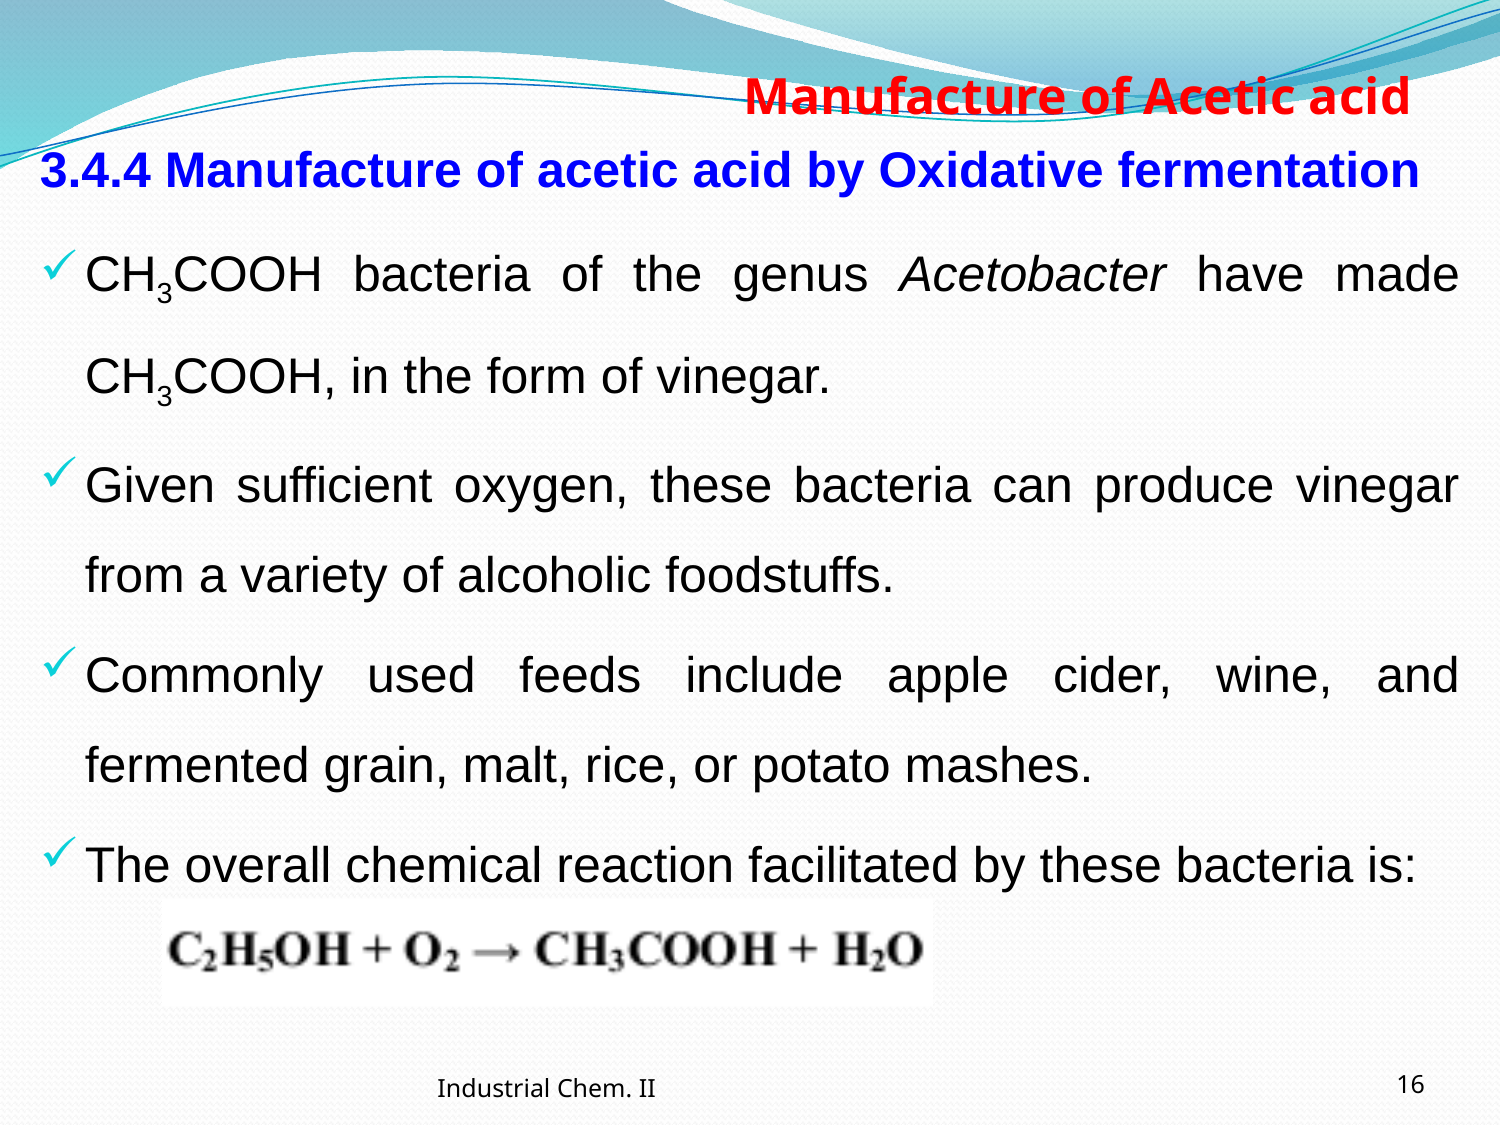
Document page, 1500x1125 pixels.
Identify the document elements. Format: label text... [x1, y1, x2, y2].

list 3.4.4 Manufacture of acetic acid by Oxidative fermentation CH3COOH bacteria of the genus Acetobacter have made CH3COOH, in the form of vinegar. Given sufficient oxygen, these bacteria can produce vinegar from a variety of alcoholic foodstuffs. Commonly used feeds include apple cider, wine, and fermented grain, malt, rice, or potato mashes. The overall chemical reaction facilitated by these bacteria is: [24, 99, 1475, 1088]
picture [162, 899, 933, 1006]
title Manufacture of Acetic acid [75, 24, 1425, 99]
footer Industrial Chem. II [437, 1042, 988, 1103]
slide_number 16 [1299, 1042, 1425, 1103]
